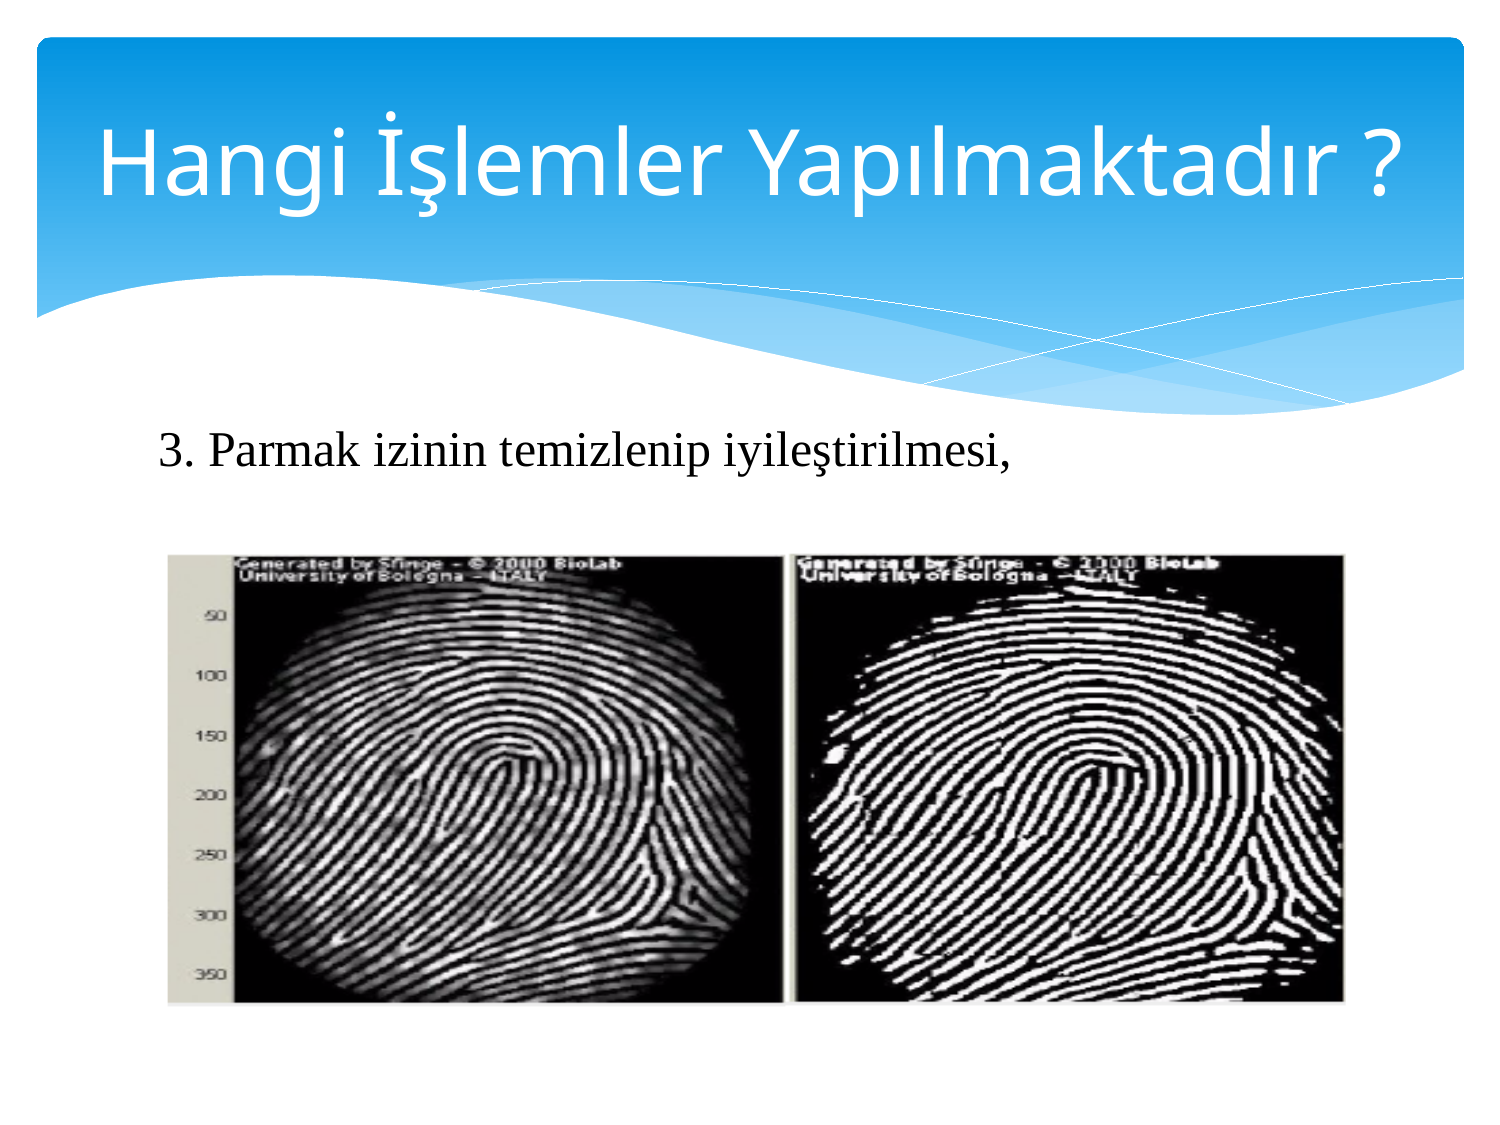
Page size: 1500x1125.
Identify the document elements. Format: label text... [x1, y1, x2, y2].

list 3. Parmak izinin temizlenip iyileştirilmesi, [143, 408, 1359, 1005]
picture [167, 549, 1346, 1012]
title Hangi İşlemler Yapılmaktadır ? [75, 55, 1425, 261]
